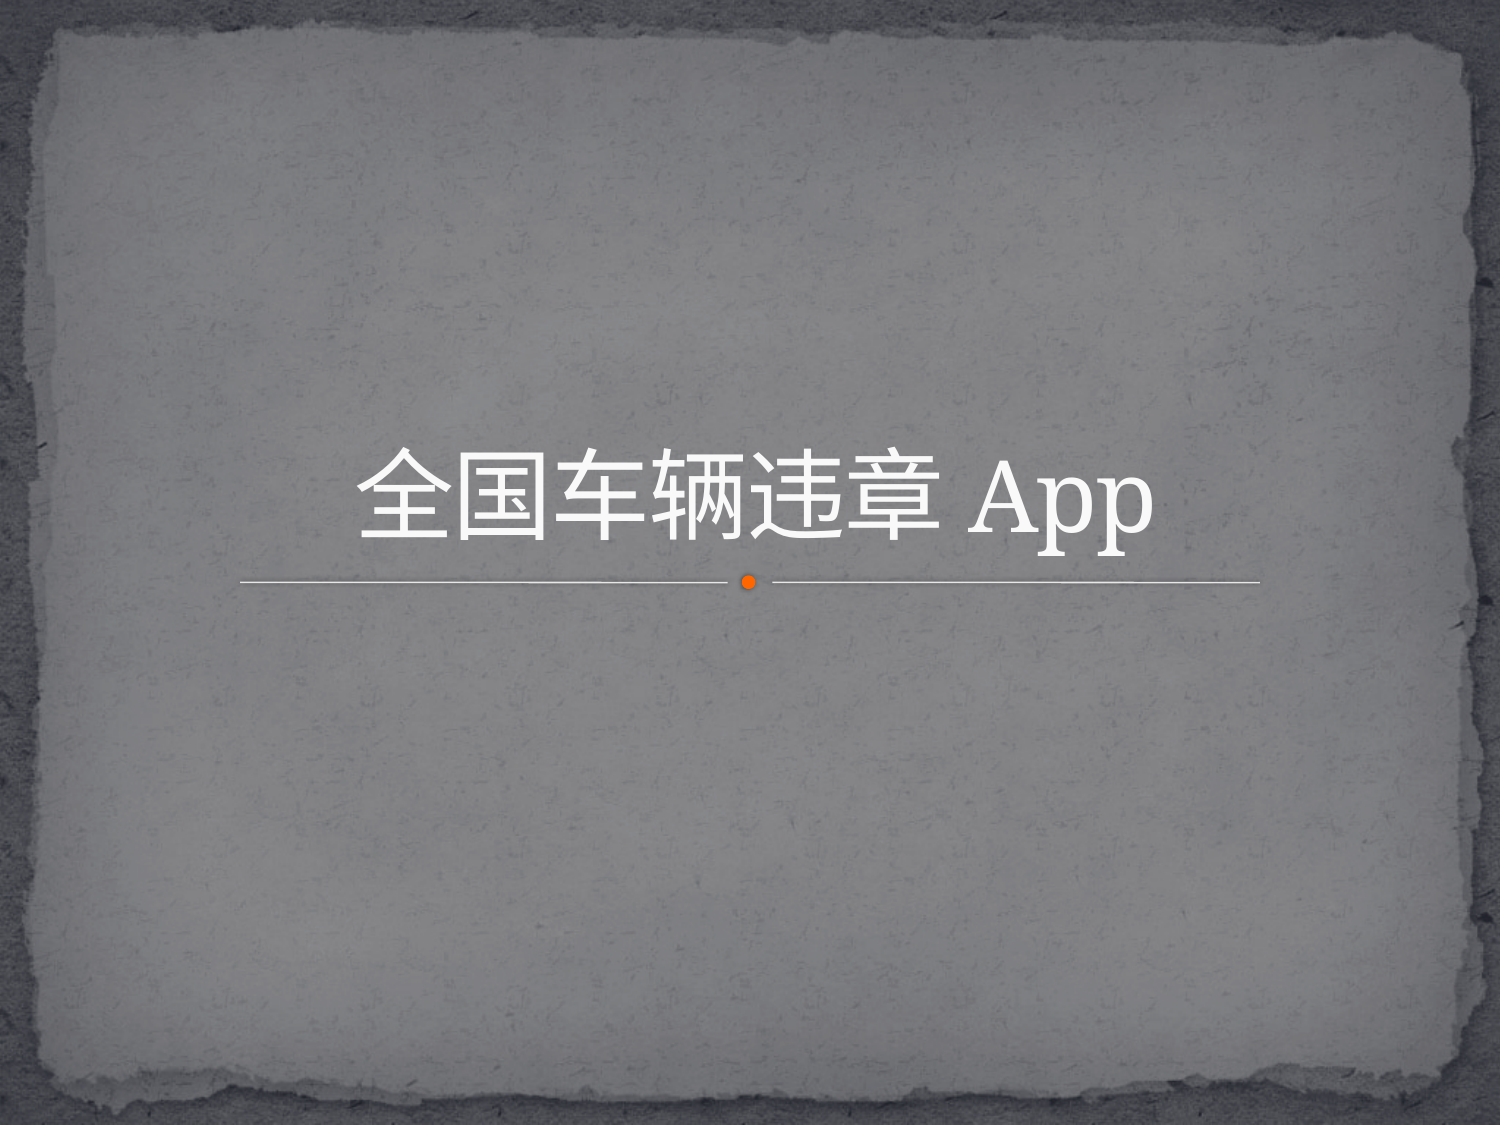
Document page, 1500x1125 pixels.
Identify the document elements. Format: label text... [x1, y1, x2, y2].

title 全国车辆违章App [74, 235, 1438, 561]
